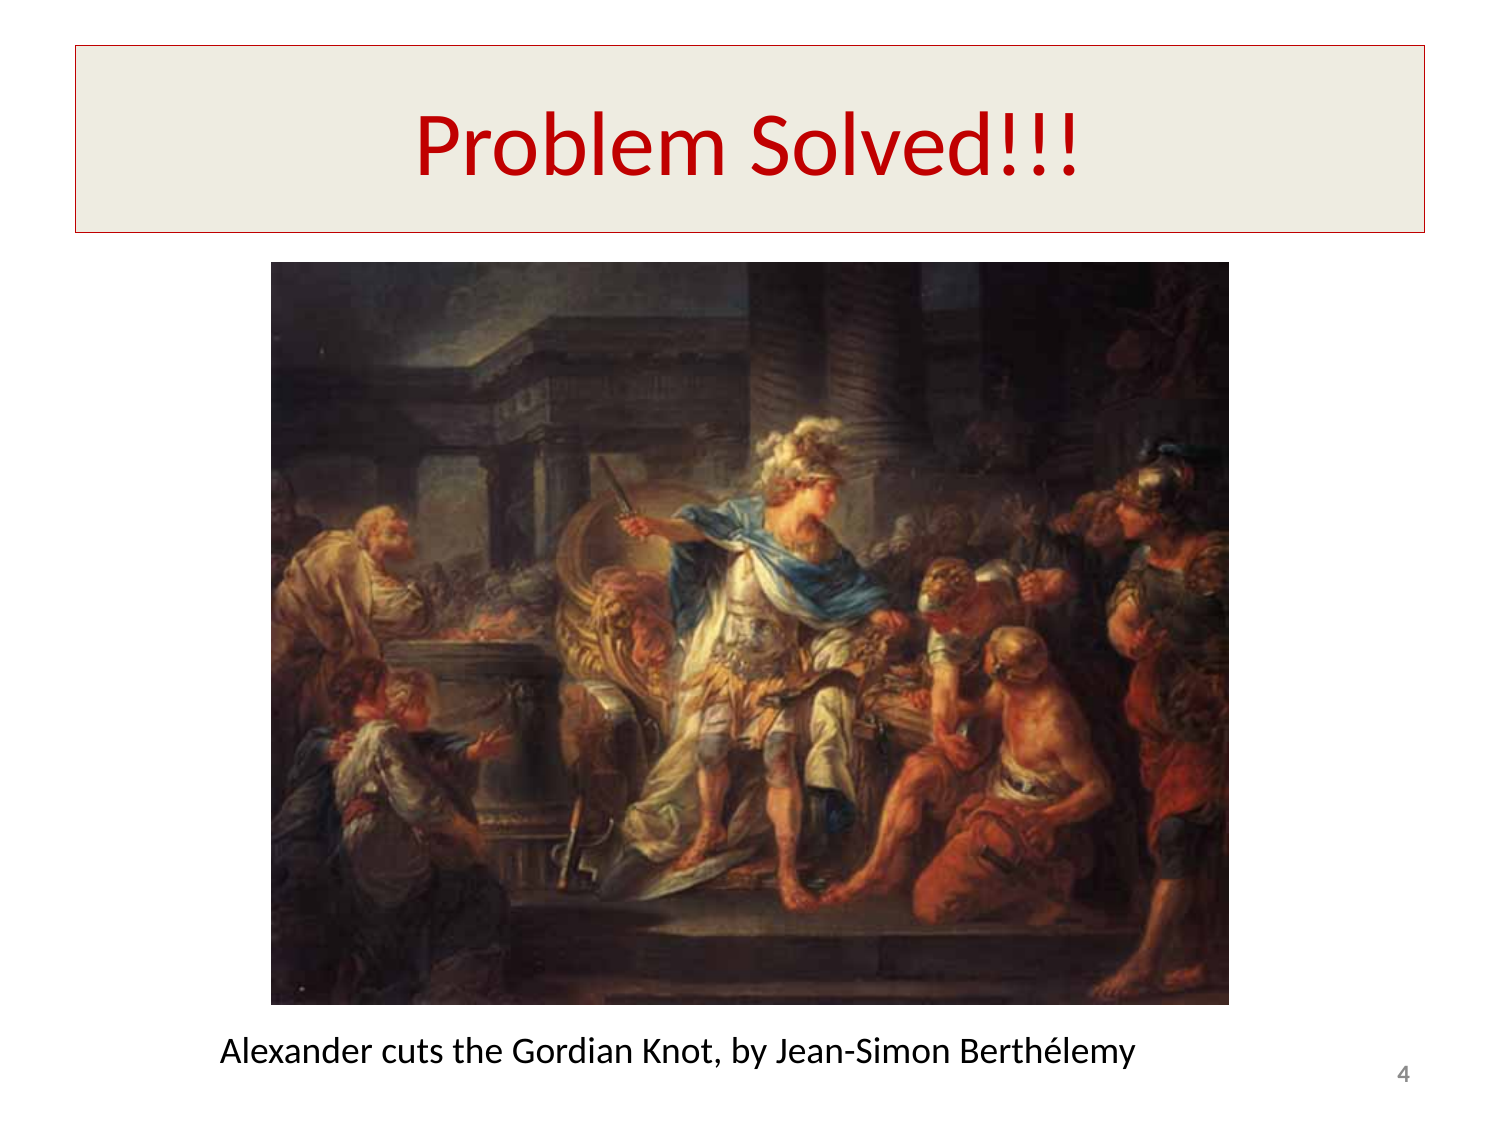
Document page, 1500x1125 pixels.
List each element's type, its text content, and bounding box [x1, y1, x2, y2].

slide_number 4 [1074, 1042, 1425, 1103]
text_box Alexander cuts the Gordian Knot, by Jean-Simon Berthélemy [205, 1018, 1161, 1124]
title Problem Solved!!! [75, 45, 1425, 233]
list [270, 262, 1230, 1006]
